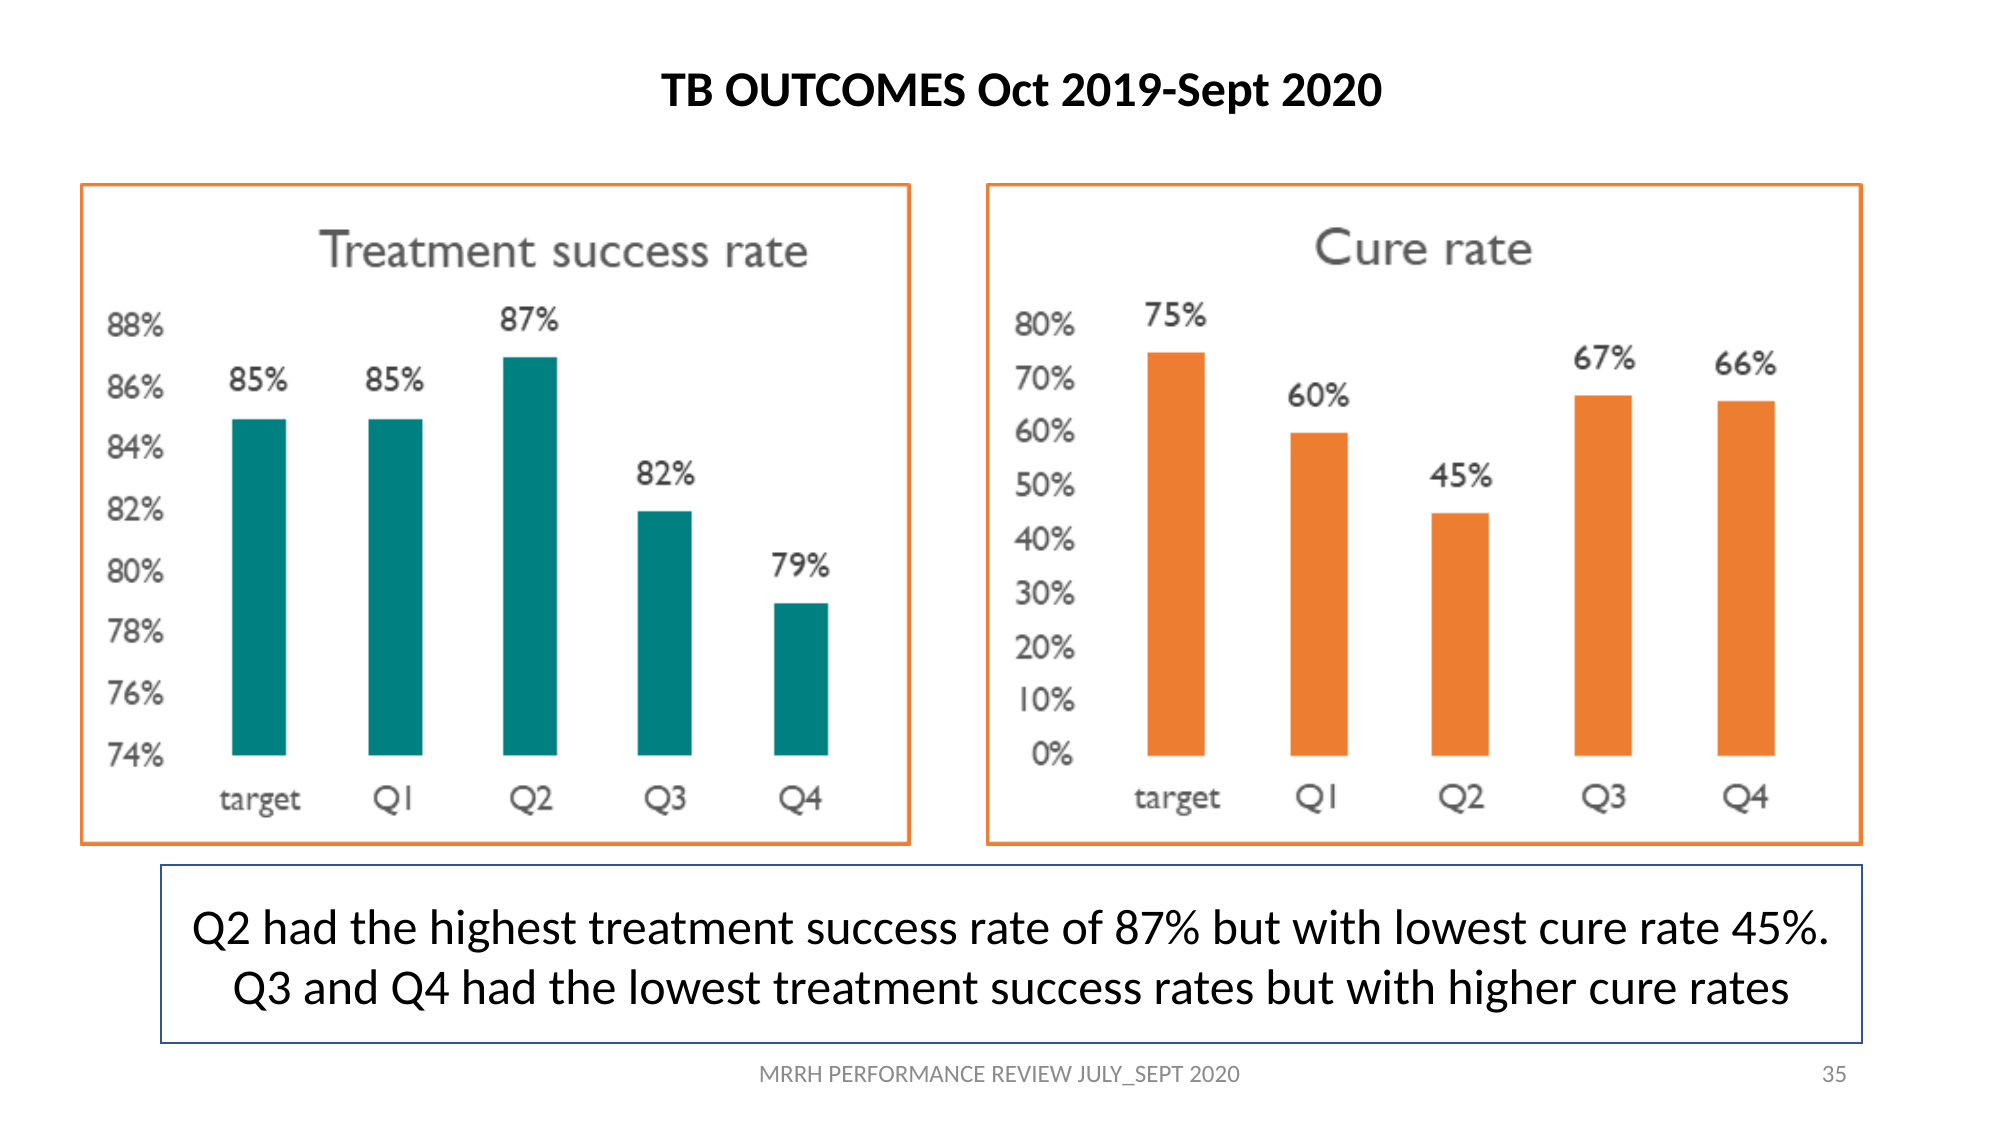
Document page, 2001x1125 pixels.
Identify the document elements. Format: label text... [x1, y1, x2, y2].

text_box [986, 183, 1863, 847]
text_box Q2 had the highest treatment success rate of 87% but with lowest cure rate 45%. Q3 and Q4 had the lowest treatment success rates but with higher cure rates [160, 864, 1863, 1044]
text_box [80, 183, 911, 847]
slide_number 35 [1412, 1044, 1863, 1103]
footer MRRH PERFORMANCE REVIEW JULY_SEPT 2020 [662, 1044, 1338, 1103]
text_box TB OUTCOMES Oct 2019-Sept 2020 [412, 48, 1631, 124]
